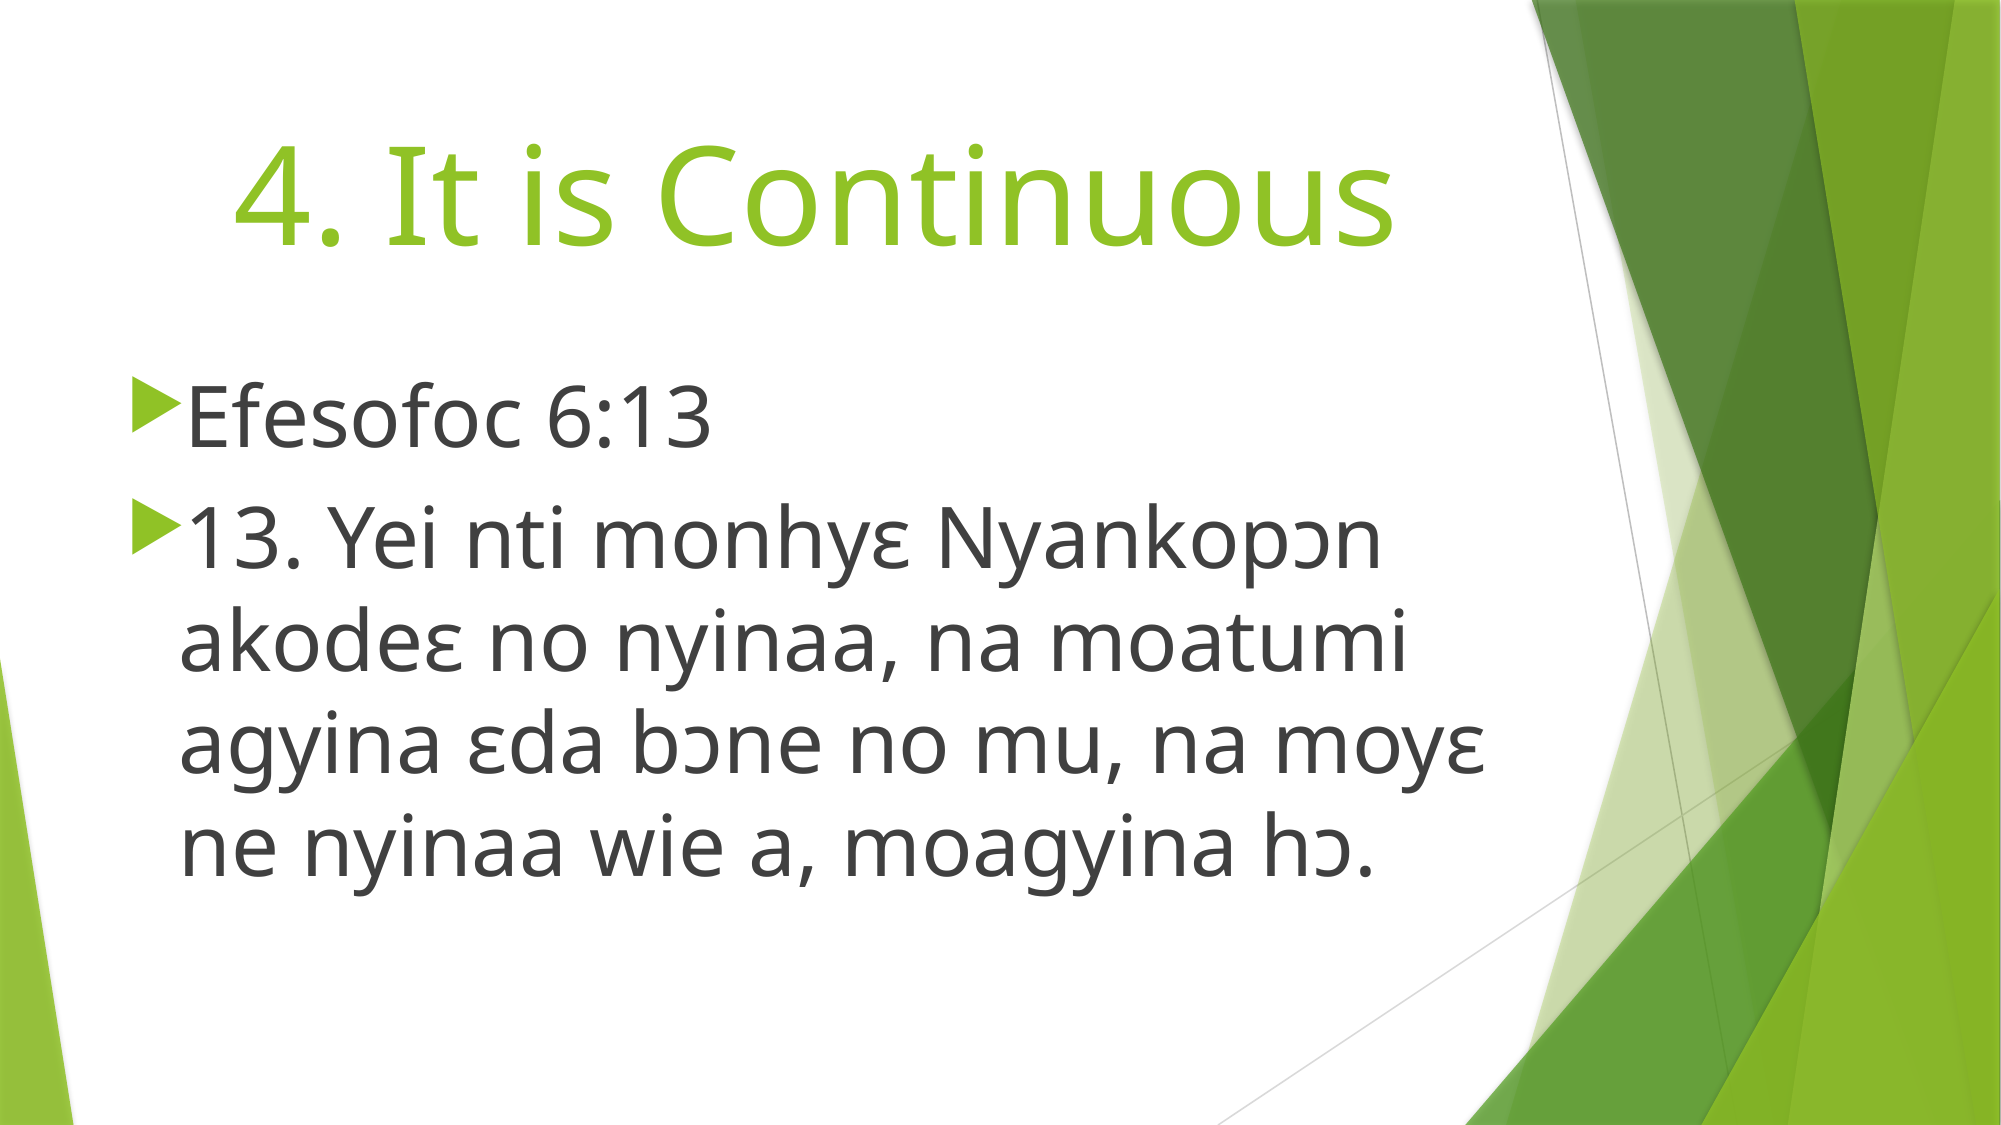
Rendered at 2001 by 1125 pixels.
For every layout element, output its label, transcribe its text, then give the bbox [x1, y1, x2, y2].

title 4. It is Continuous [111, 99, 1522, 317]
list Efesofoc 6:13 13. Yei nti monhyɛ Nyankopɔn akodeɛ no nyinaa, na moatumi agyina ɛda bɔne no mu, na moyɛ ne nyinaa wie a, moagyina hɔ. [111, 354, 1522, 992]
